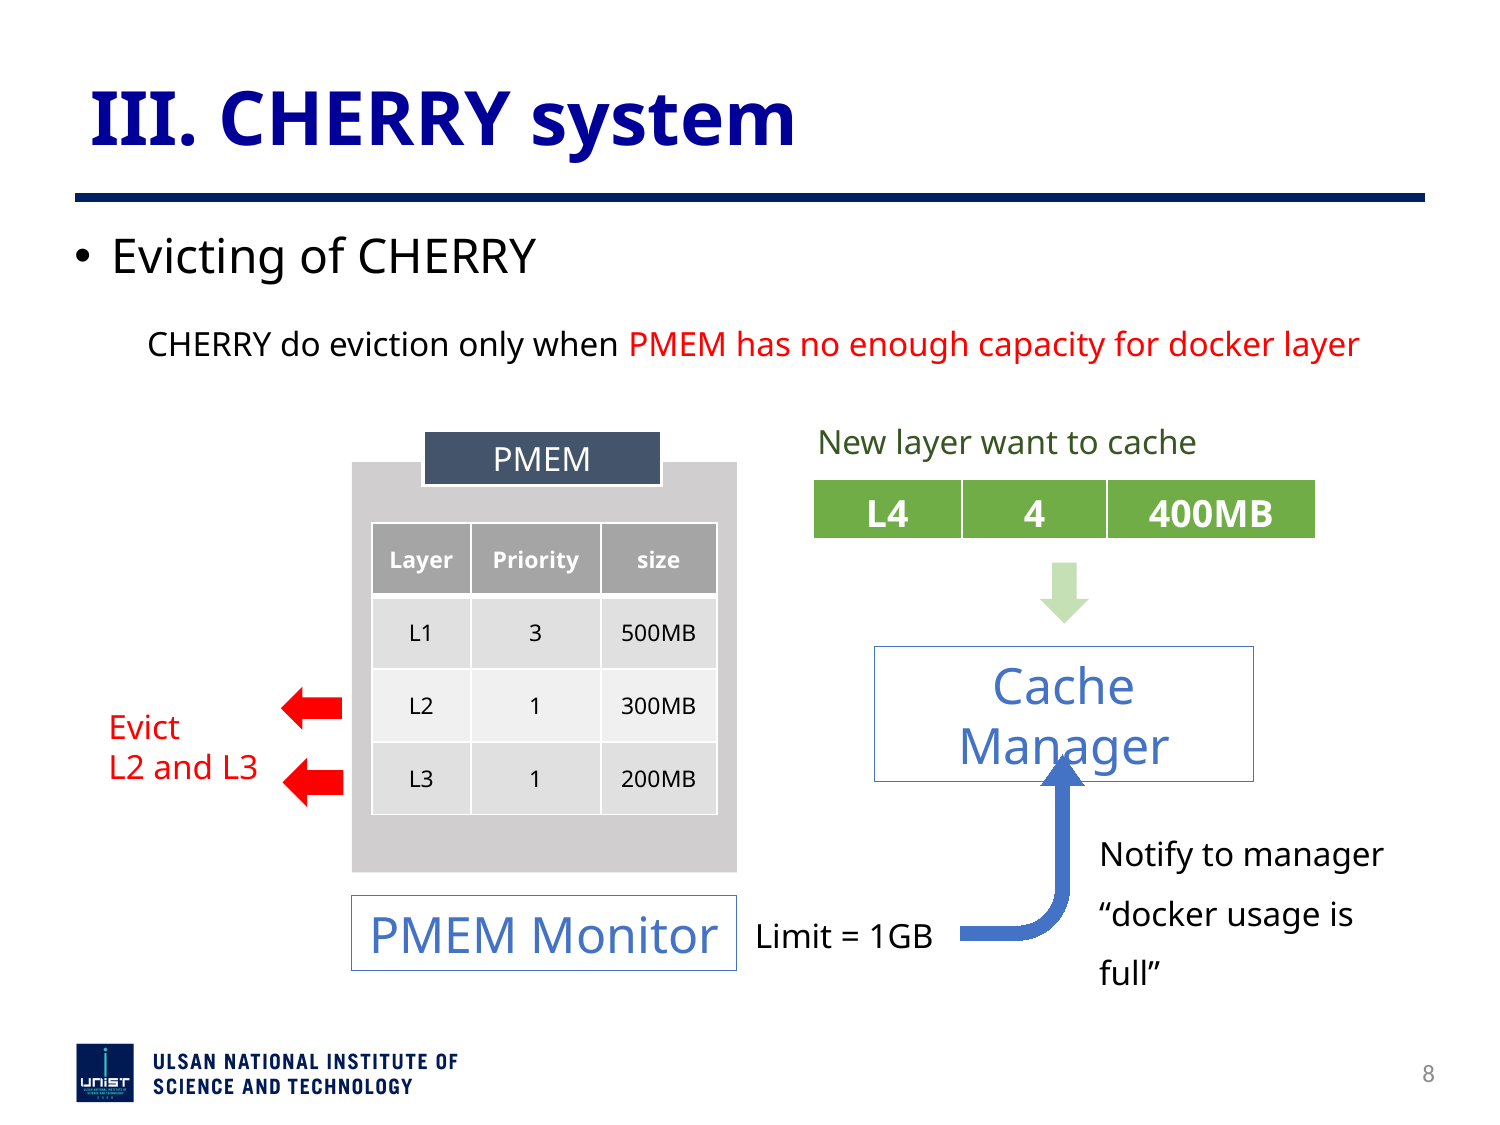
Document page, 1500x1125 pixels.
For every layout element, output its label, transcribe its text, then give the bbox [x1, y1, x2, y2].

list Evicting of CHERRY [59, 224, 608, 302]
title III. CHERRY system [75, 44, 1500, 198]
picture [75, 1042, 458, 1103]
text_box Cache Manager [874, 646, 1254, 782]
text_box [970, 754, 1085, 941]
text_box New layer want to cache [802, 413, 1229, 469]
table_header L4 [814, 480, 961, 538]
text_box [351, 430, 737, 873]
table_header 400MB [1108, 480, 1315, 538]
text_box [351, 895, 970, 972]
text_box Notify to manager “docker usage is full” [1084, 805, 1420, 1000]
table_header 4 [963, 480, 1106, 538]
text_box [93, 686, 352, 808]
text_box [1039, 562, 1090, 624]
text_box CHERRY do eviction only when PMEM has no enough capacity for docker layer [132, 315, 1390, 371]
